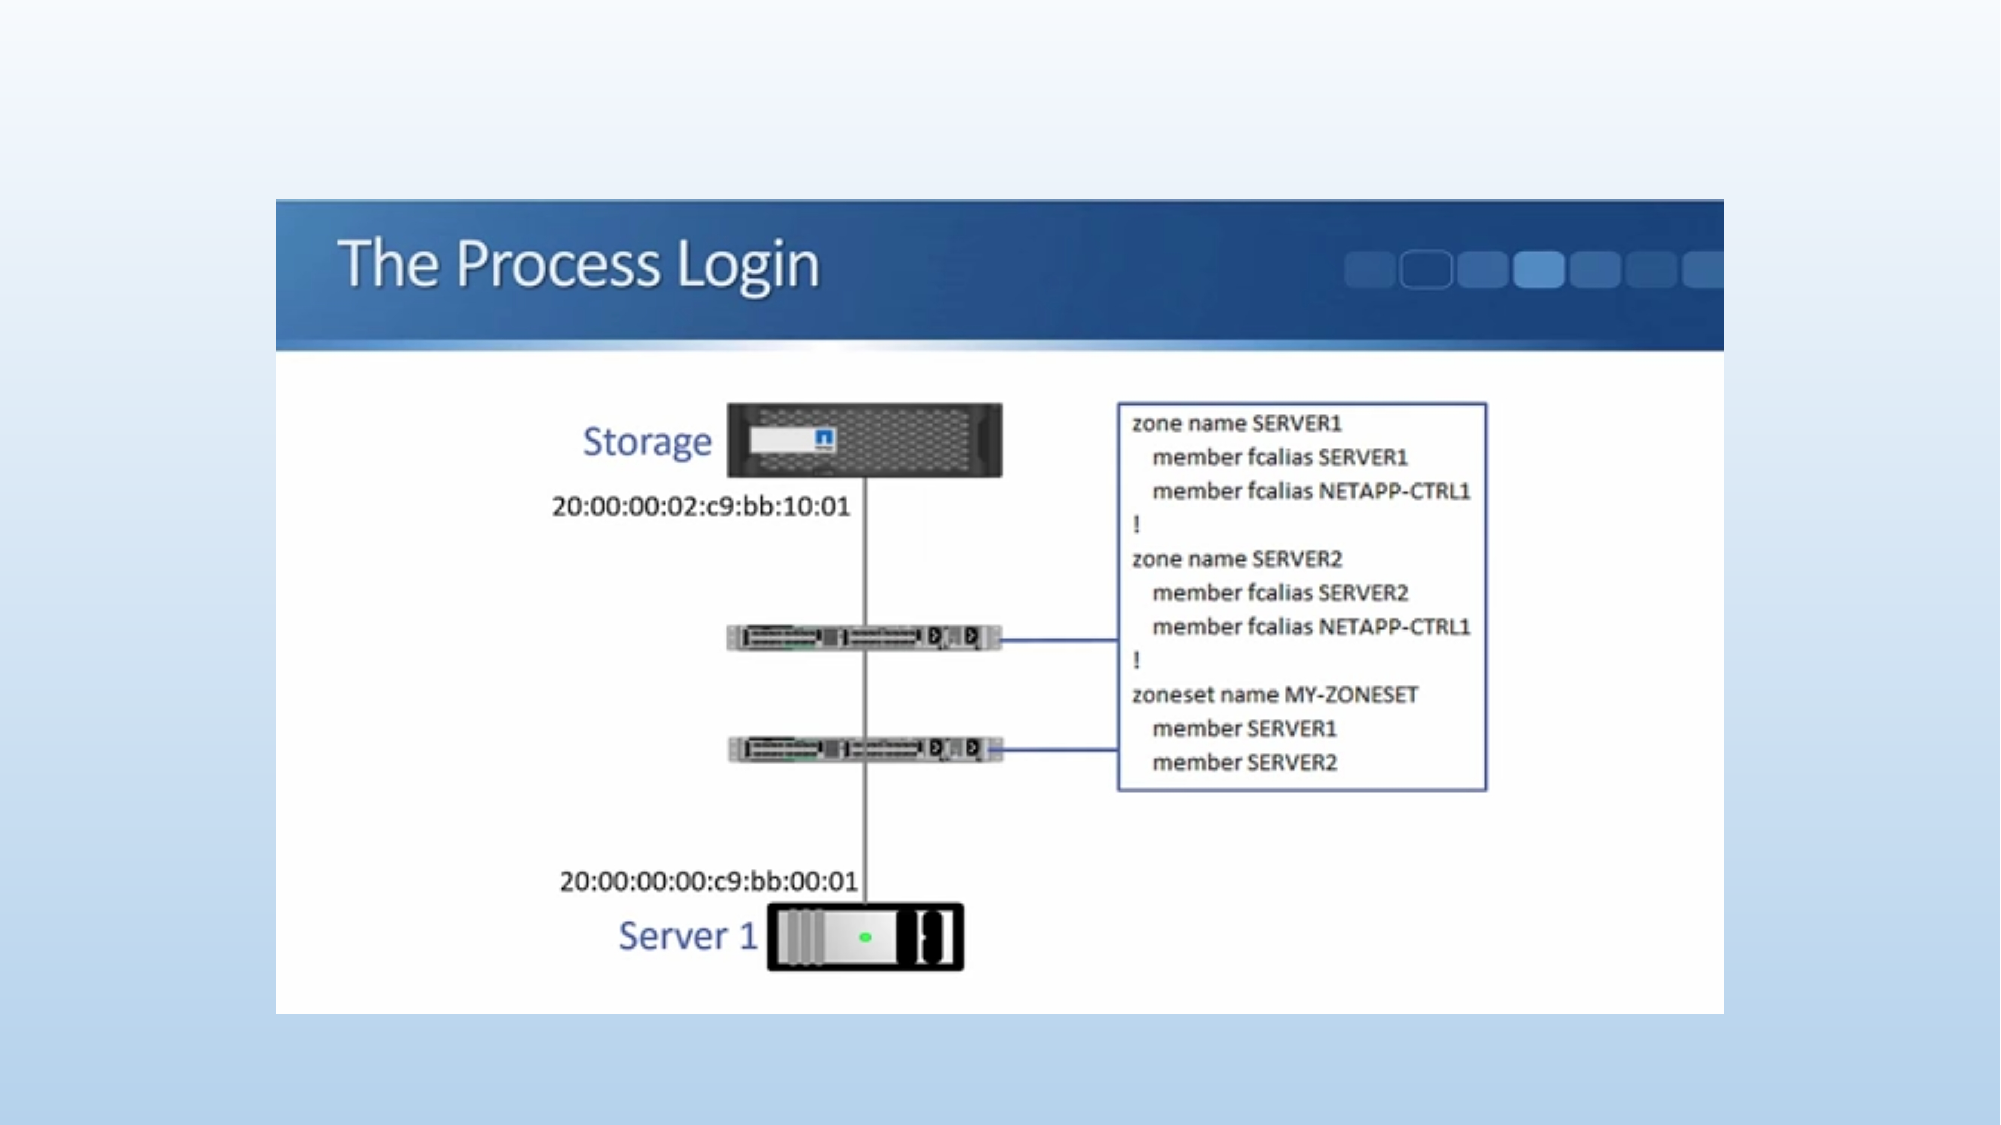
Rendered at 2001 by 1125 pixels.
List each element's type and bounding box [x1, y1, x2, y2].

list [276, 199, 1724, 1014]
